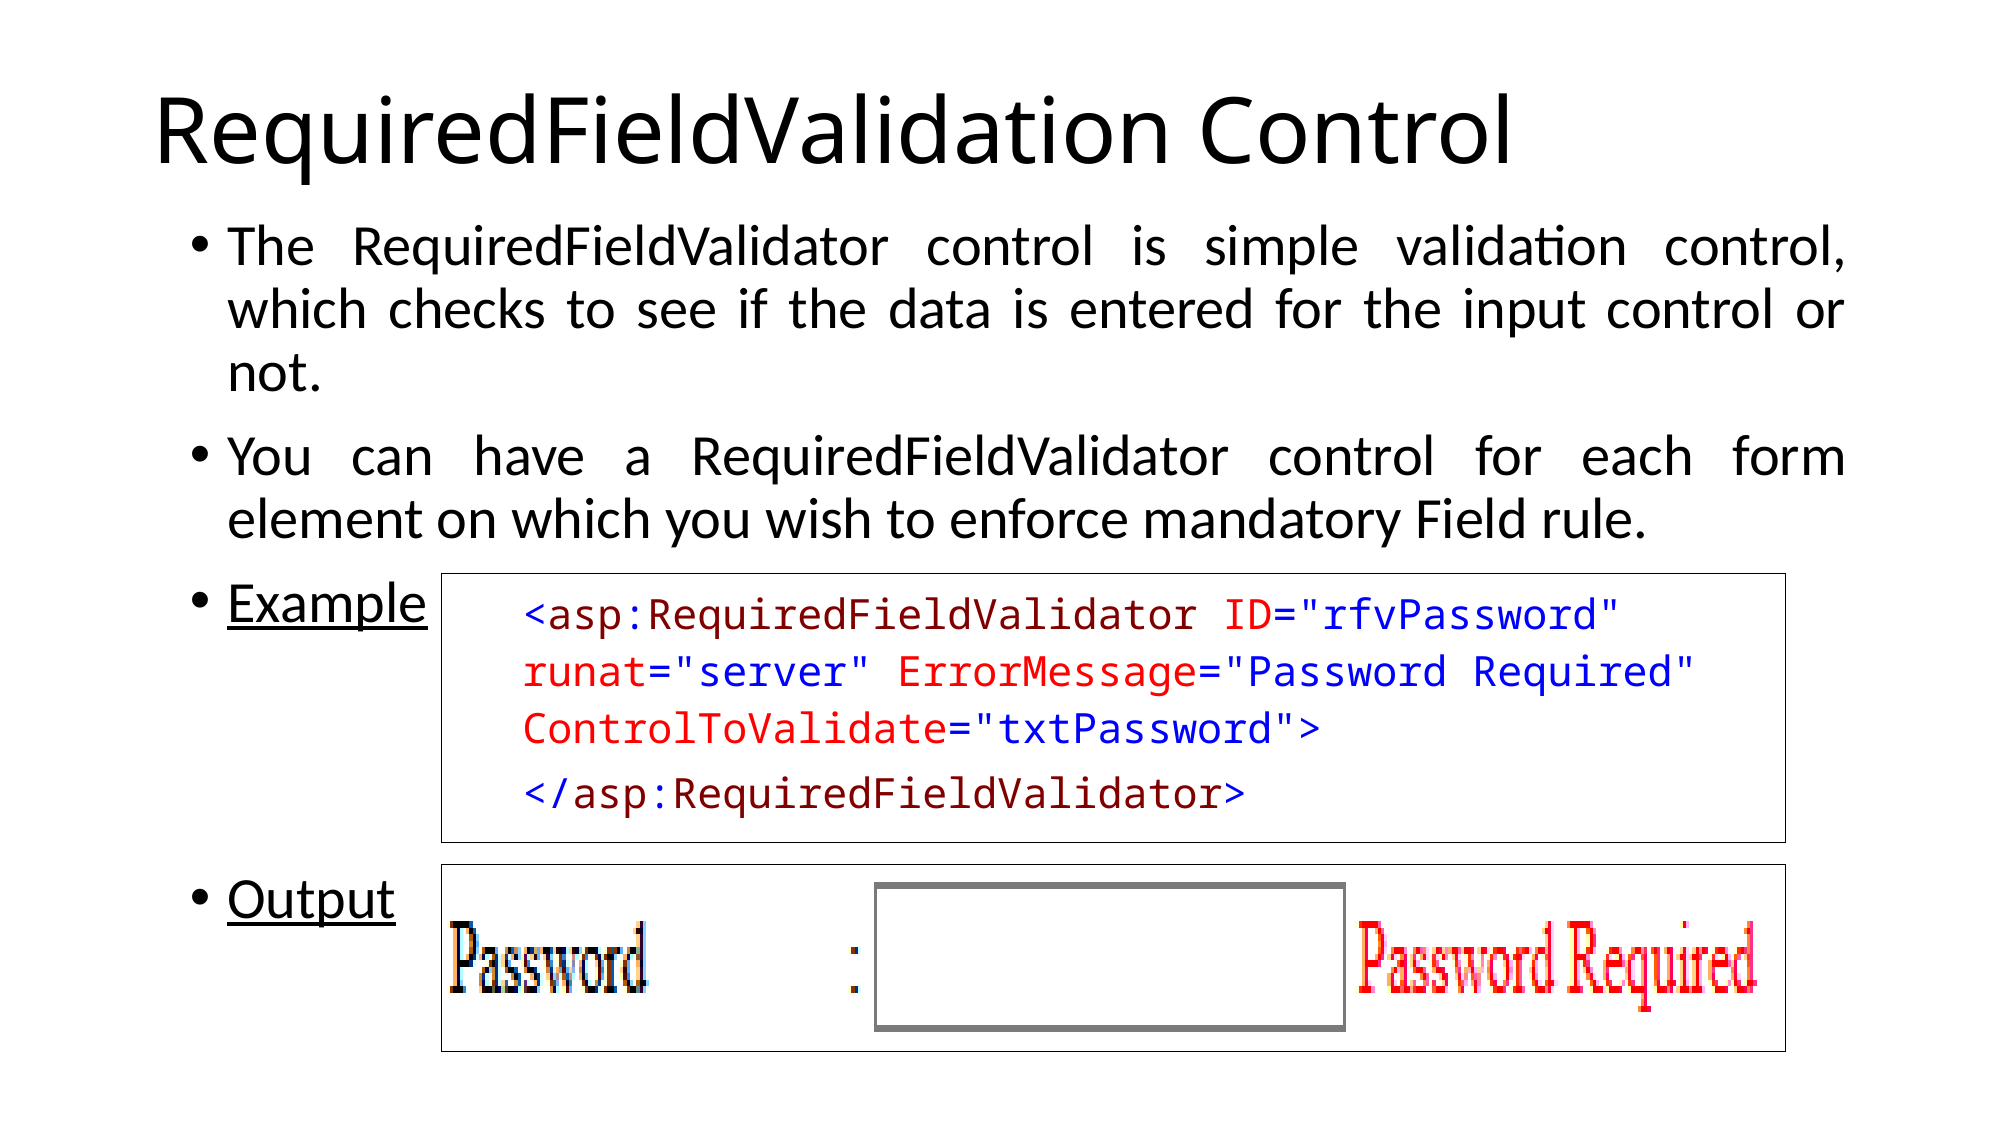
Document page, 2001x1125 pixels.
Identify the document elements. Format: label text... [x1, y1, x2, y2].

text_box <asp:RequiredFieldValidator ID="rfvPassword" runat="server" ErrorMessage="Password Required" ControlToValidate="txtPassword"> </asp:RequiredFieldValidator> [441, 573, 1786, 843]
list The RequiredFieldValidator control is simple validation control, which checks to see if the data is entered for the input control or not. You can have a RequiredFieldValidator control for each form element on which you wish to enforce mandatory Field rule. Example Output [137, 207, 1863, 1014]
title RequiredFieldValidation Control [137, 59, 1863, 207]
picture [441, 863, 1786, 1052]
